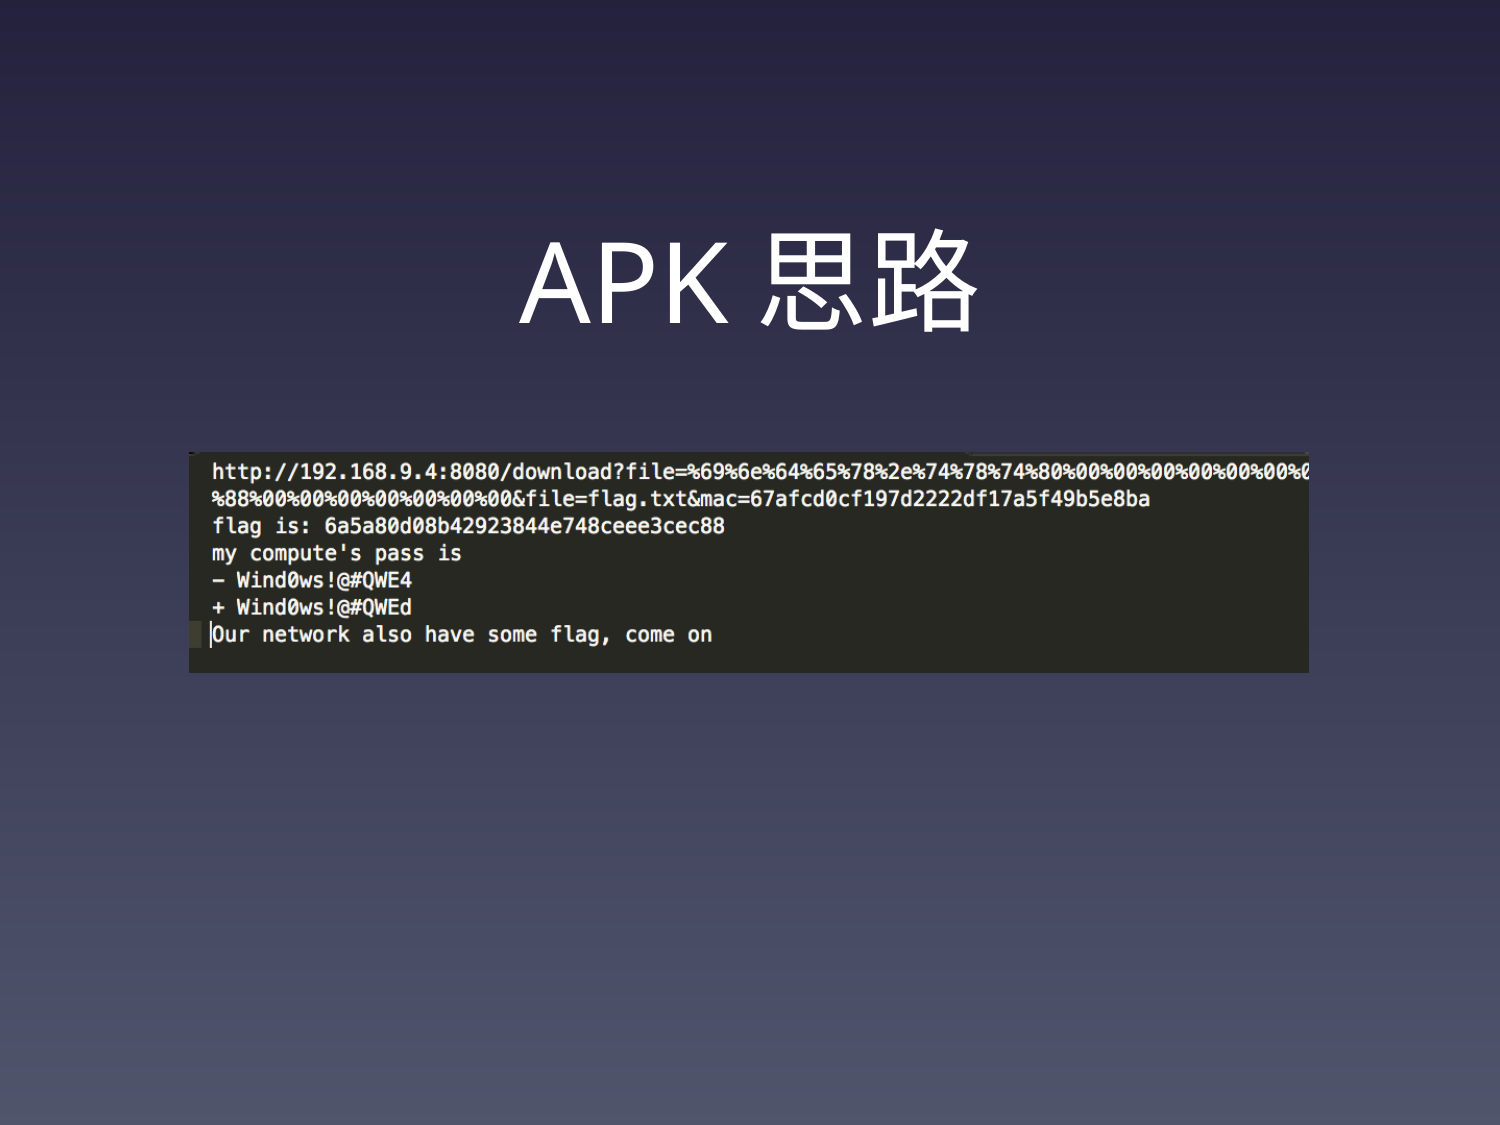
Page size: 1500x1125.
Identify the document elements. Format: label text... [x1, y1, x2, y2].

picture [189, 451, 1309, 674]
title APK思路 [112, 112, 1388, 354]
